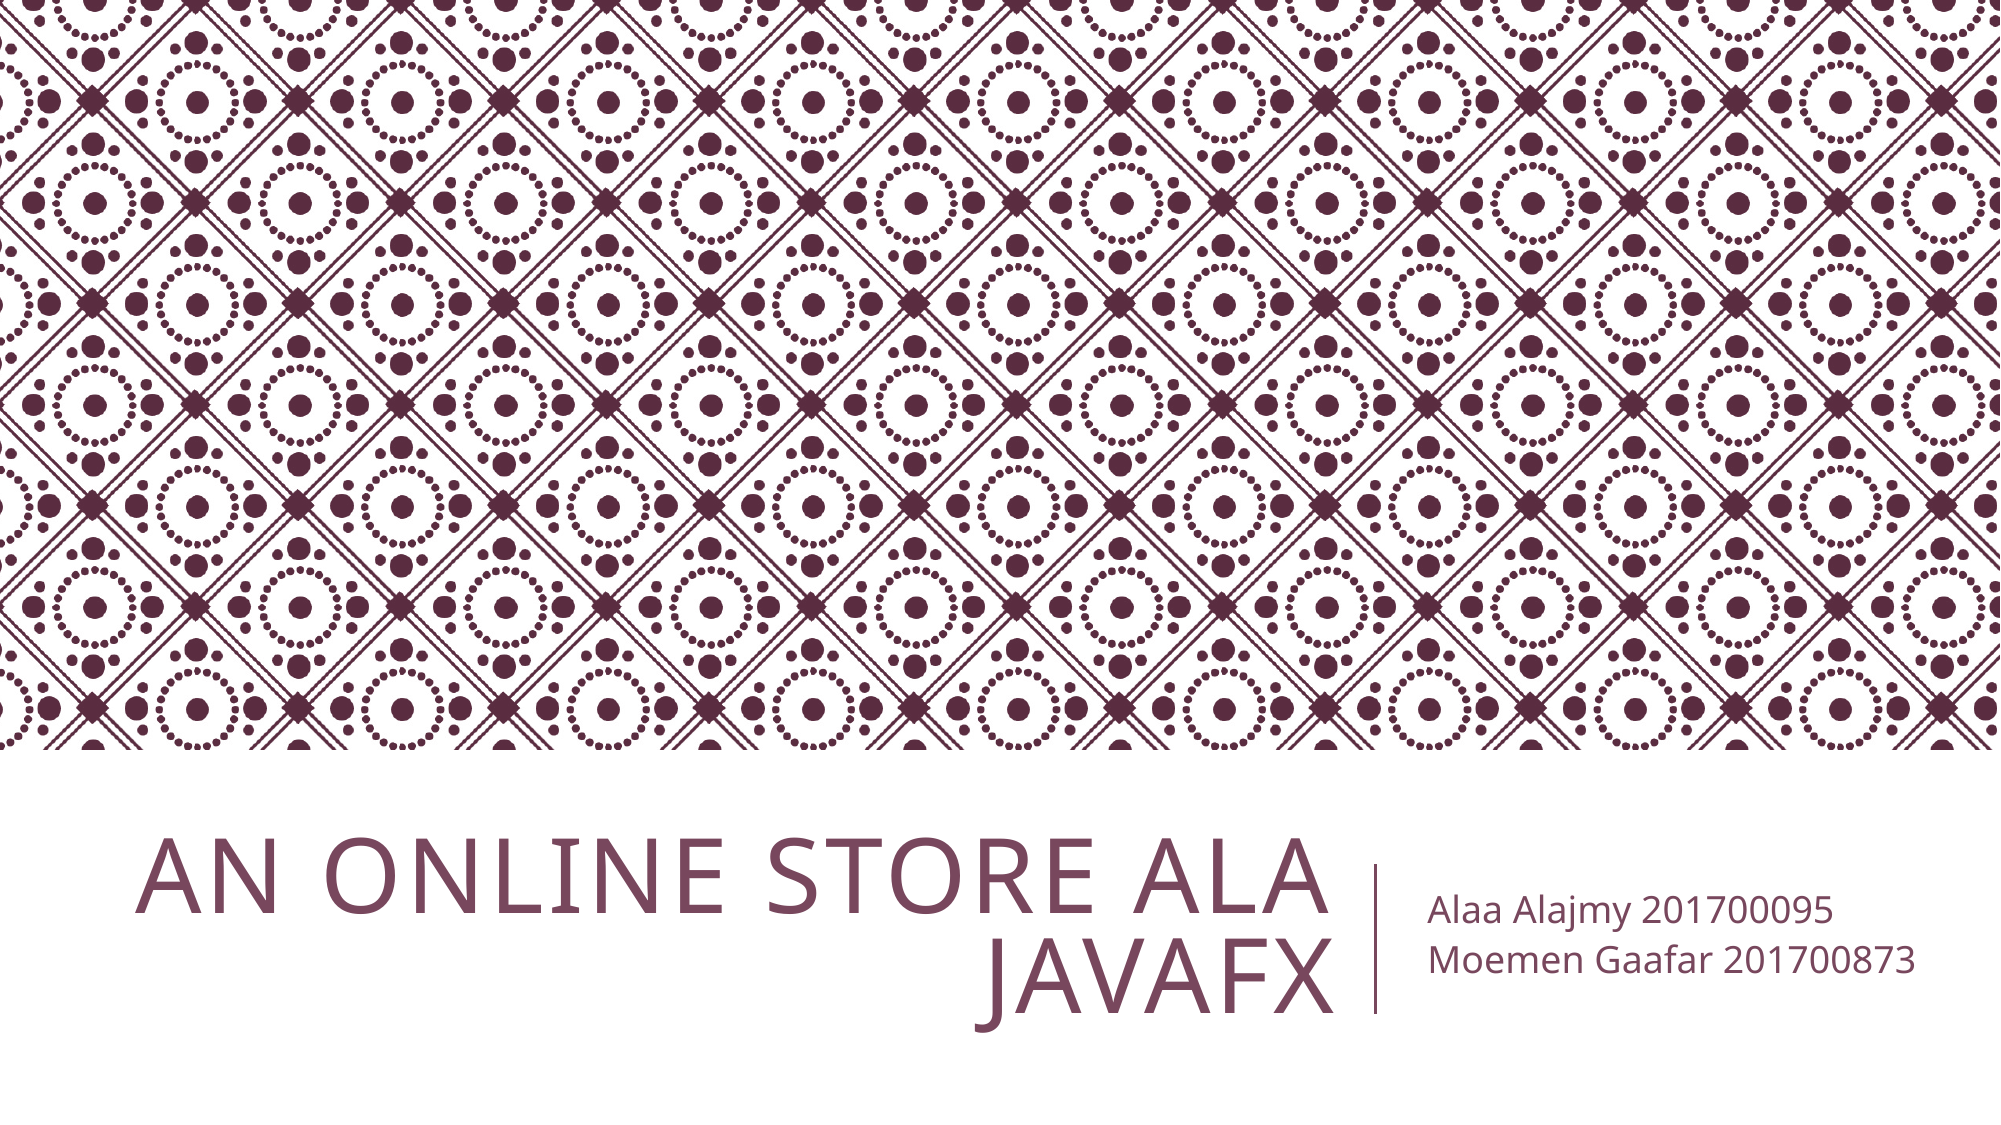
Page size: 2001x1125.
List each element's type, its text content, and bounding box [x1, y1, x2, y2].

subtitle Alaa Alajmy 201700095 Moemen Gaafar 201700873 [1412, 813, 1938, 1054]
title An online store ala javafx [75, 813, 1350, 1054]
